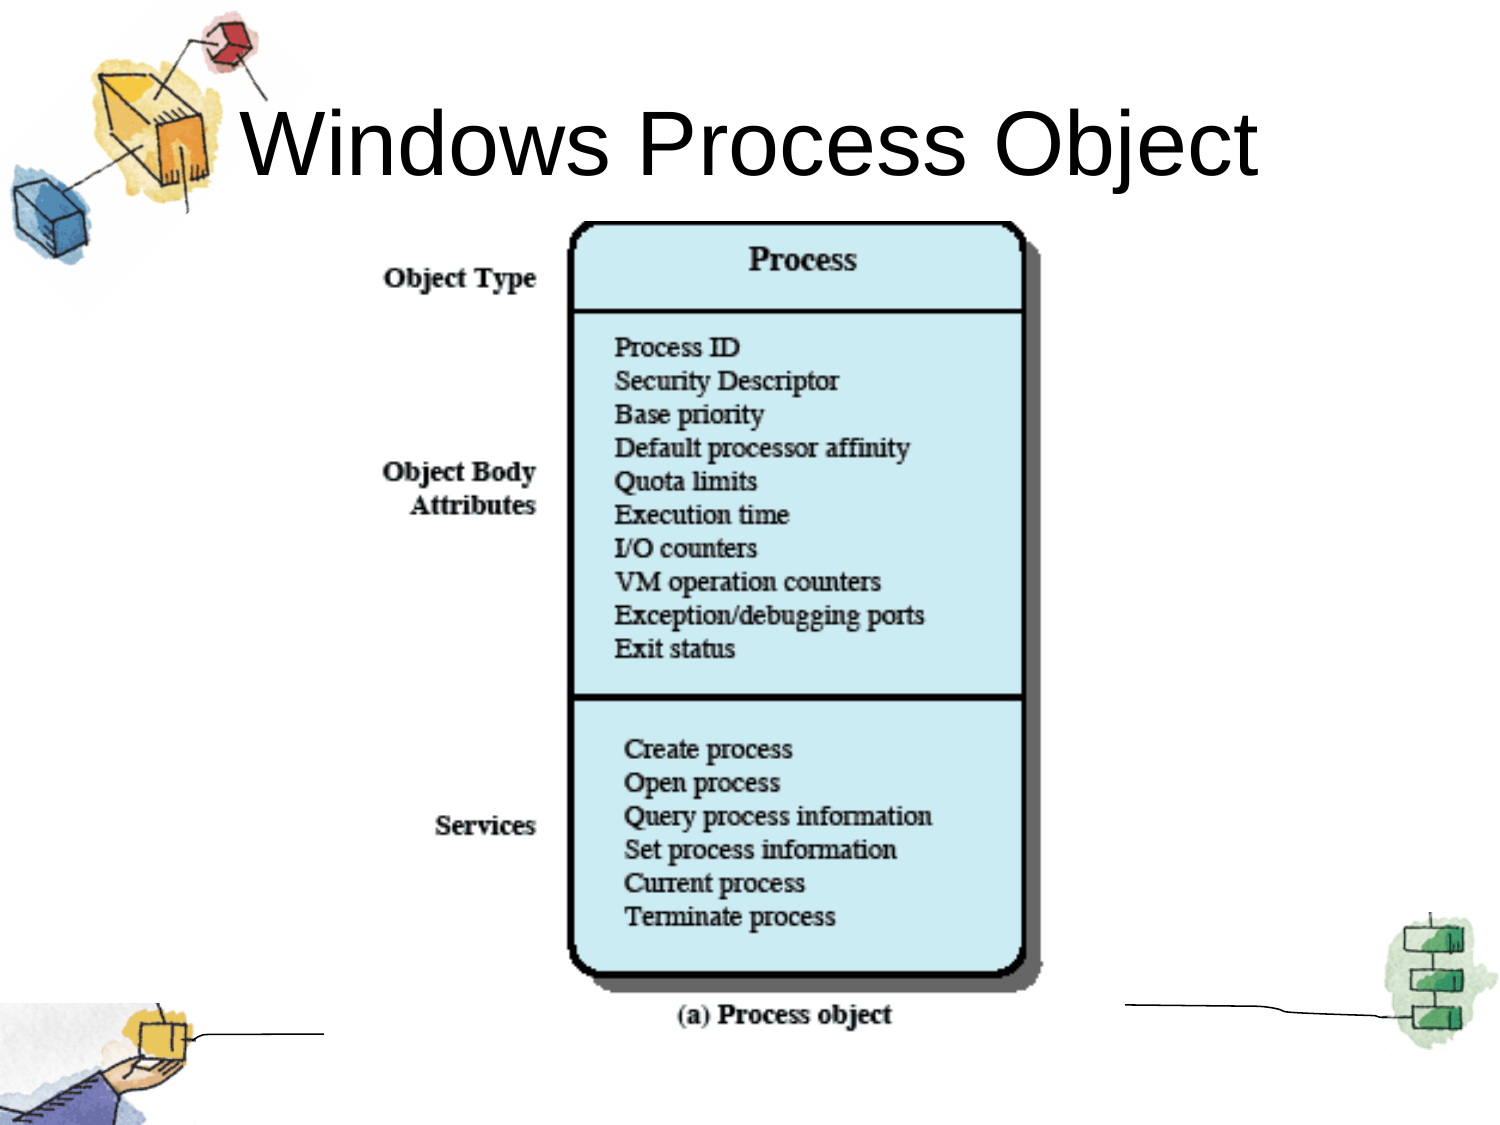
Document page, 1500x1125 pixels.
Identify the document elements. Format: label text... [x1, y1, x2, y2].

picture [1382, 912, 1500, 1050]
picture [114, 0, 274, 44]
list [324, 221, 1126, 1089]
picture [0, 1003, 196, 1125]
title Windows Process Object [74, 44, 1426, 233]
picture [0, 85, 167, 316]
